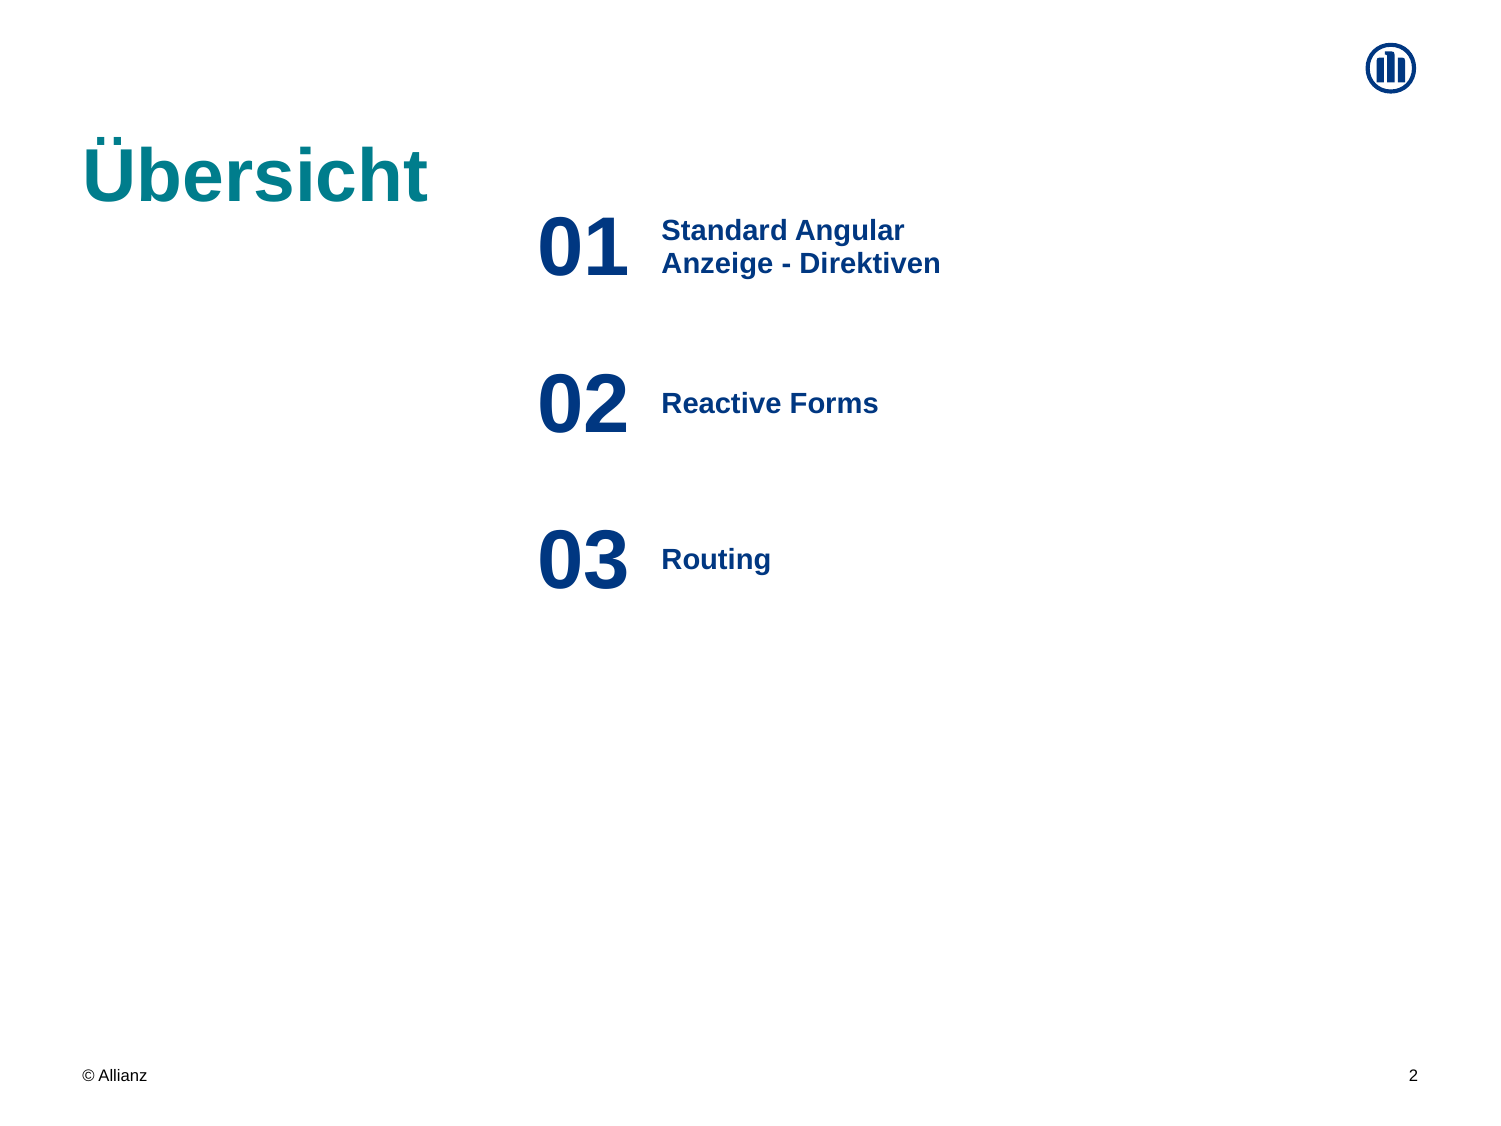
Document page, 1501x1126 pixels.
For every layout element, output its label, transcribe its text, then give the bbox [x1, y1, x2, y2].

table_header 01 [538, 169, 662, 325]
table_cell Reactive Forms [662, 325, 980, 481]
title Übersicht [82, 126, 522, 847]
table_cell 03 [538, 481, 662, 637]
table_cell Routing [662, 481, 980, 637]
table_header Standard Angular Anzeige - Direktiven [662, 169, 980, 325]
slide_number 2 [1352, 1065, 1419, 1126]
table_cell 02 [538, 325, 662, 481]
